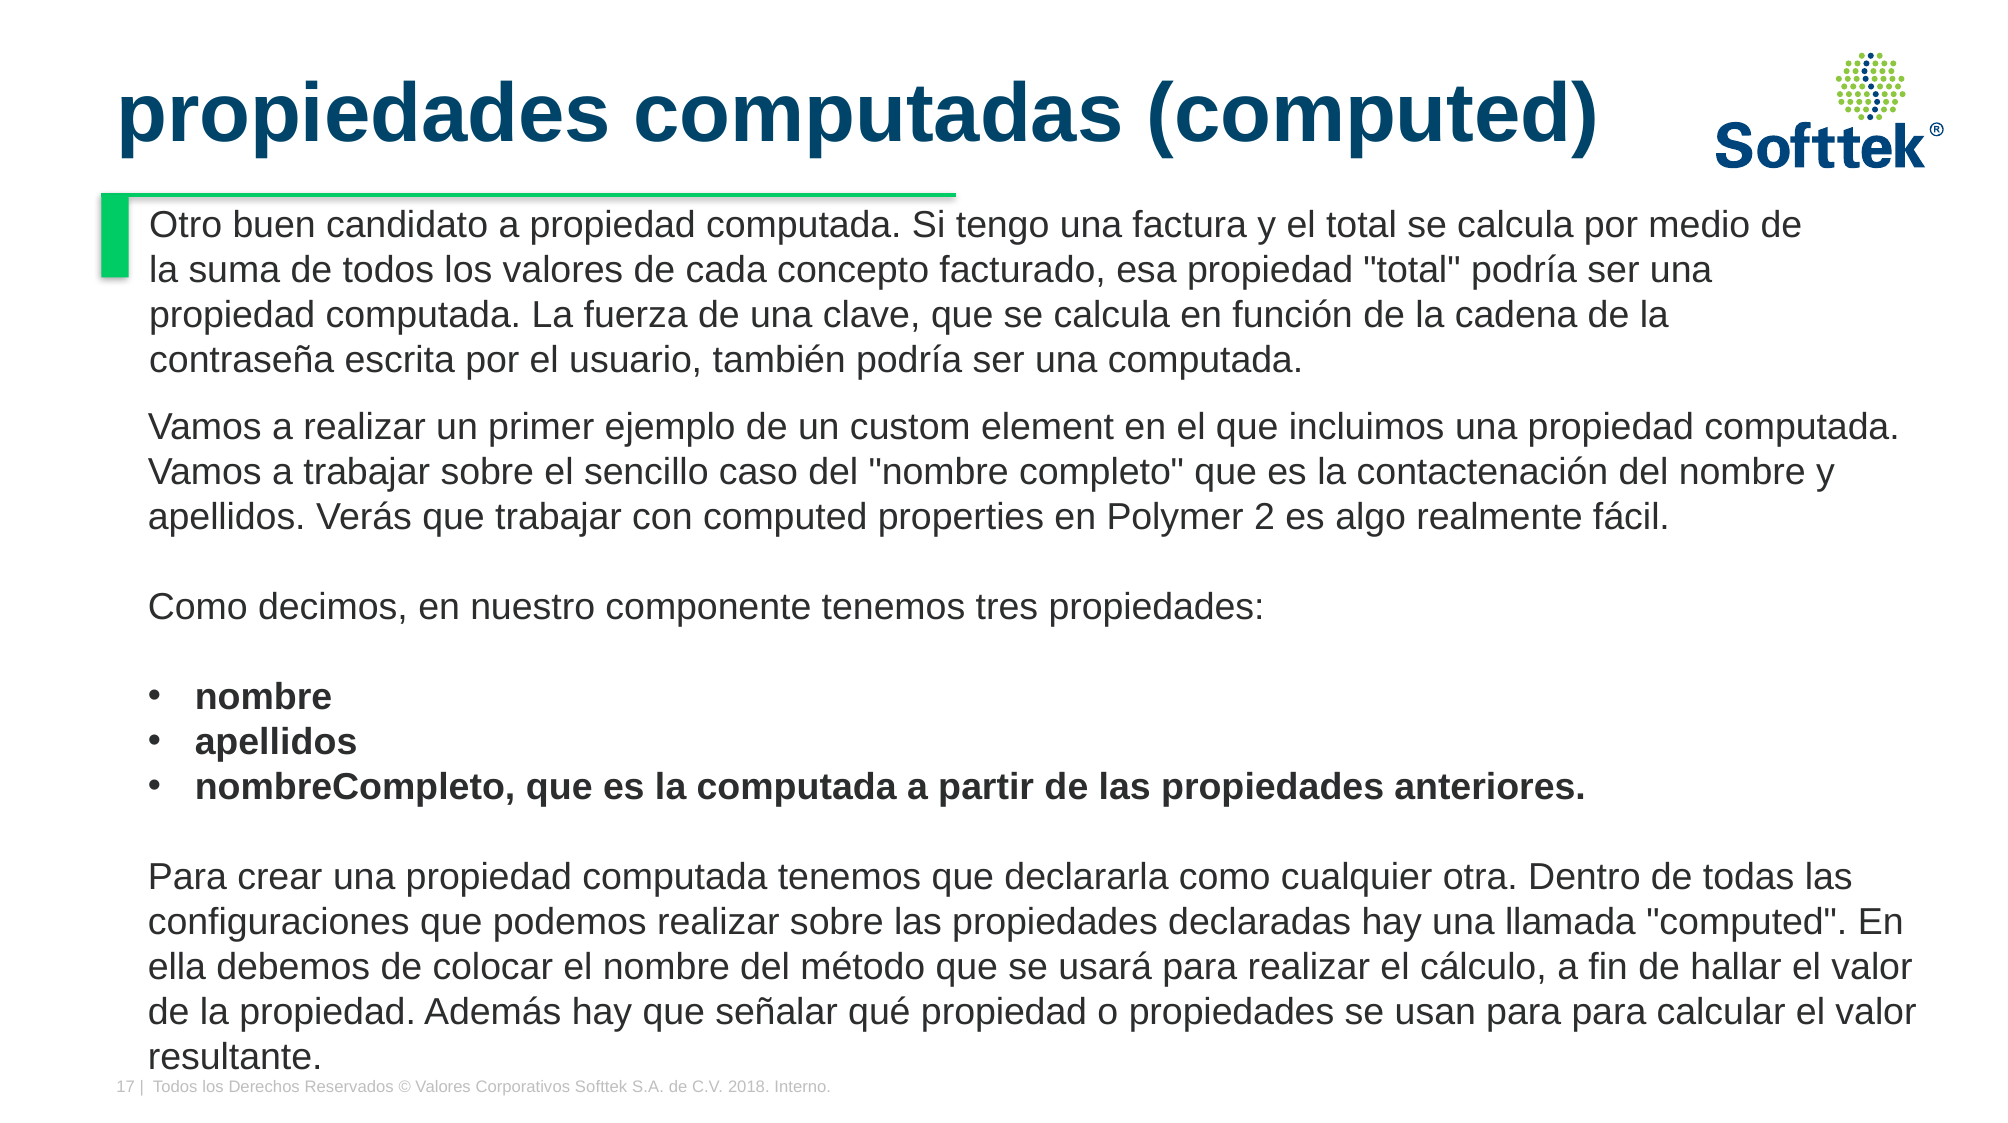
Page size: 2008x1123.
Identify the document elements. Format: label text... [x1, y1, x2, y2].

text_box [101, 194, 957, 278]
text_box Vamos a realizar un primer ejemplo de un custom element en el que incluimos una propiedad computada. Vamos a trabajar sobre el sencillo caso del "nombre completo" que es la contactenación del nombre y apellidos. Verás que trabajar con computed properties en Polymer 2 es algo realmente fácil. Como decimos, en nuestro componente tenemos tres propiedades: nombre apellidos nombreCompleto, que es la computada a partir de las propiedades anteriores. Para crear una propiedad computada tenemos que declararla como cualquier otra. Dentro de todas las configuraciones que podemos realizar sobre las propiedades declaradas hay una llamada "computed". En ella debemos de colocar el nombre del método que se usará para realizar el cálculo, a fin de hallar el valor de la propiedad. Además hay que señalar qué propiedad o propiedades se usan para para calcular el valor resultante. [133, 394, 1963, 1085]
title propiedades computadas (computed) [101, 57, 1682, 167]
text_box Otro buen candidato a propiedad computada. Si tengo una factura y el total se calcula por medio de la suma de todos los valores de cada concepto facturado, esa propiedad "total" podría ser una propiedad computada. La fuerza de una clave, que se calcula en función de la cadena de la contraseña escrita por el usuario, también podría ser una computada. [134, 192, 1824, 388]
